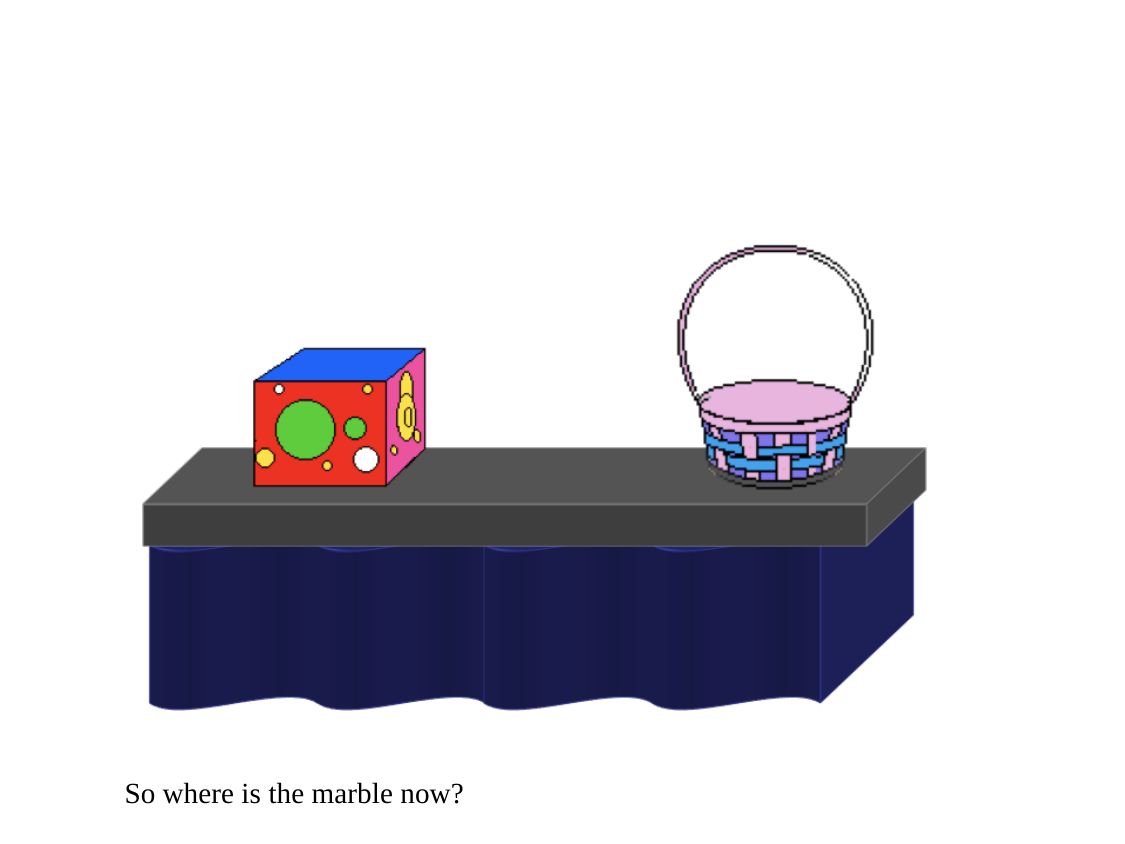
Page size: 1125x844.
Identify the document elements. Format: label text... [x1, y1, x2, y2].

picture [140, 231, 929, 713]
text_box So where is the marble now? [109, 767, 1042, 817]
